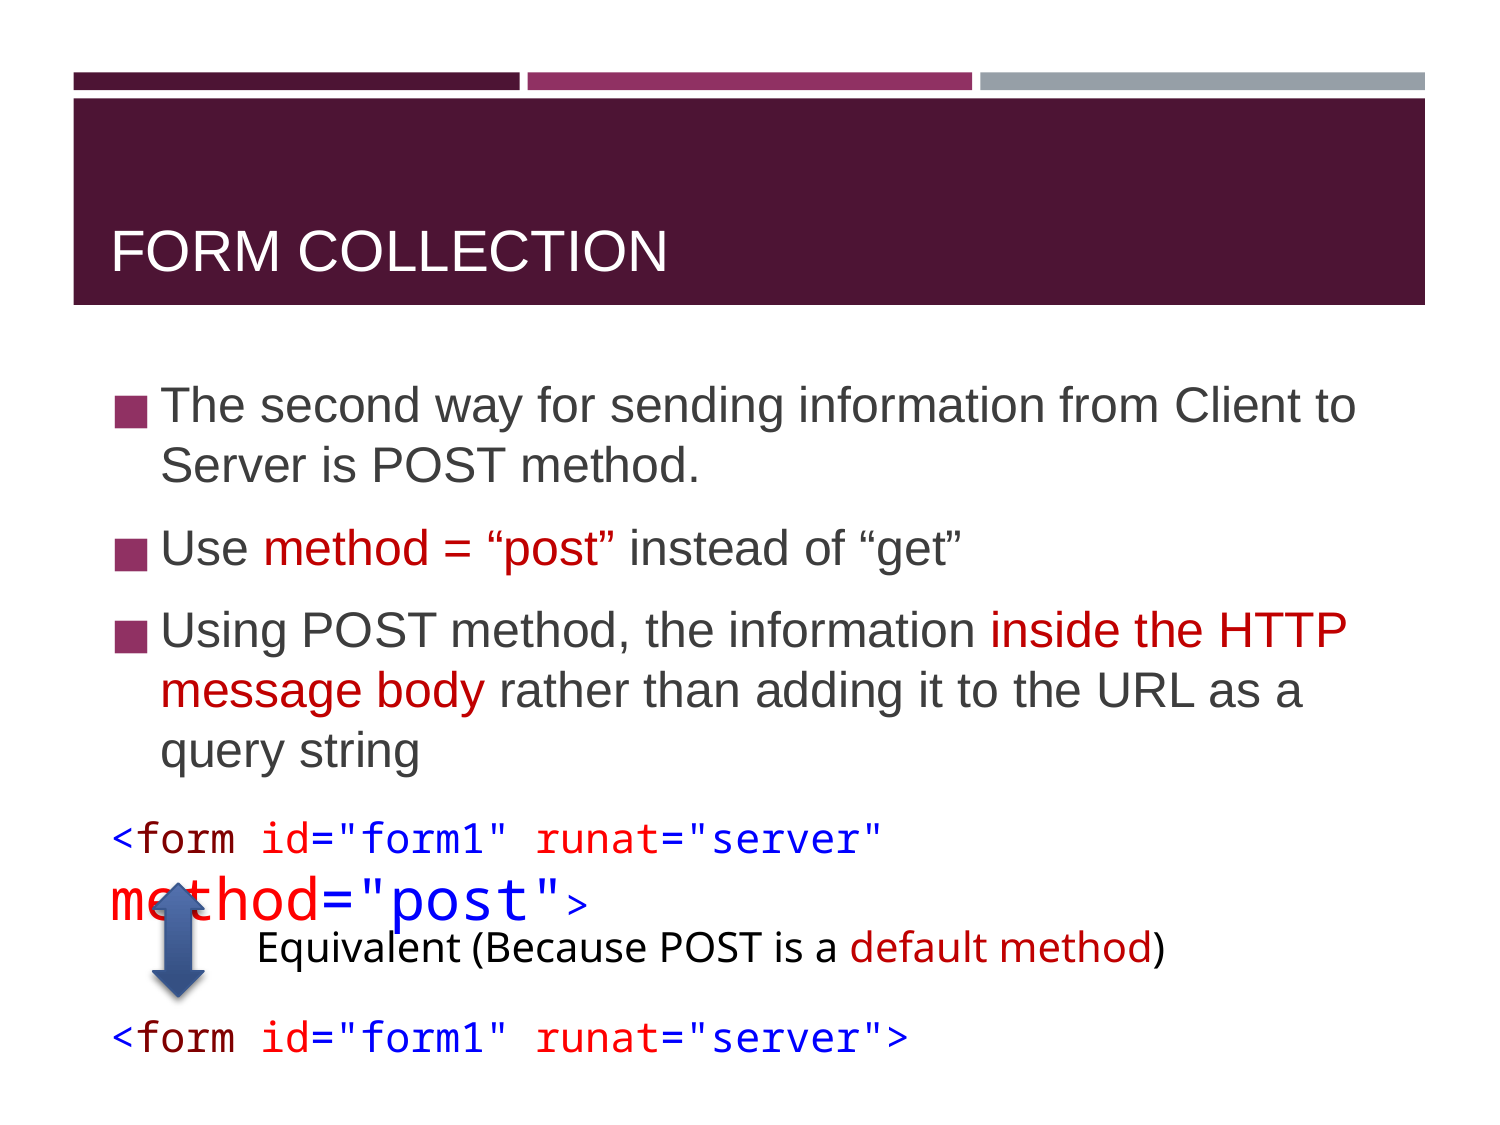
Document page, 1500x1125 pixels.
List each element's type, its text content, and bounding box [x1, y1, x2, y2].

title FORM COLLECTION [95, 112, 1406, 291]
text_box Equivalent (Because POST is a default method) [241, 913, 1225, 979]
list The second way for sending information from Client to Server is POST method. Use method = “post” instead of “get” Using POST method, the information inside the HTTP message body rather than adding it to the URL as a query string [95, 365, 1406, 962]
text_box <form id="form1" runat="server" method="post"> [95, 804, 1331, 890]
text_box [152, 883, 204, 997]
text_box <form id="form1" runat="server"> [95, 1003, 1331, 1069]
